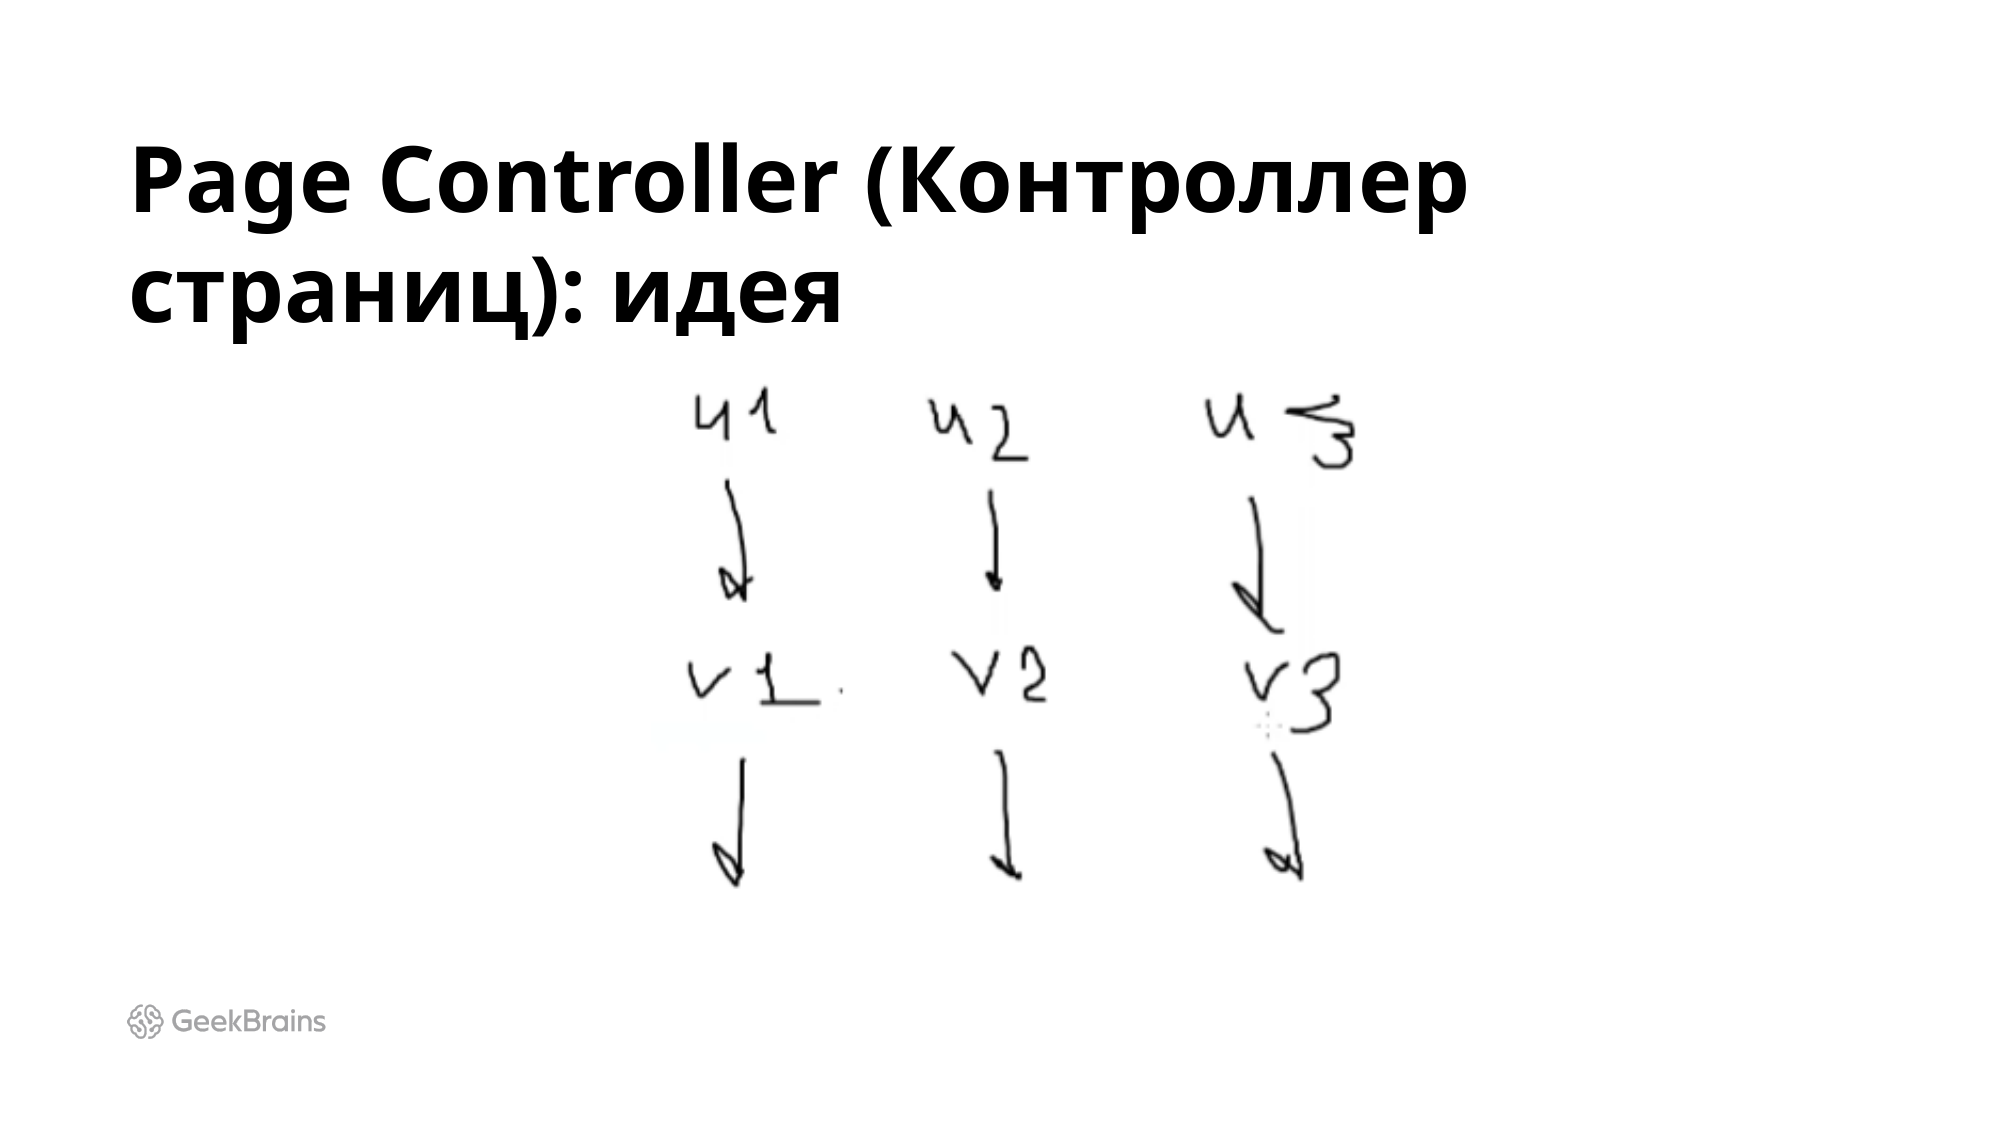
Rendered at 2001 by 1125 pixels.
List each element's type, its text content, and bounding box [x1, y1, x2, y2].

picture [650, 336, 1428, 969]
title Page Controller (Контроллер страниц): идея [113, 113, 1887, 271]
